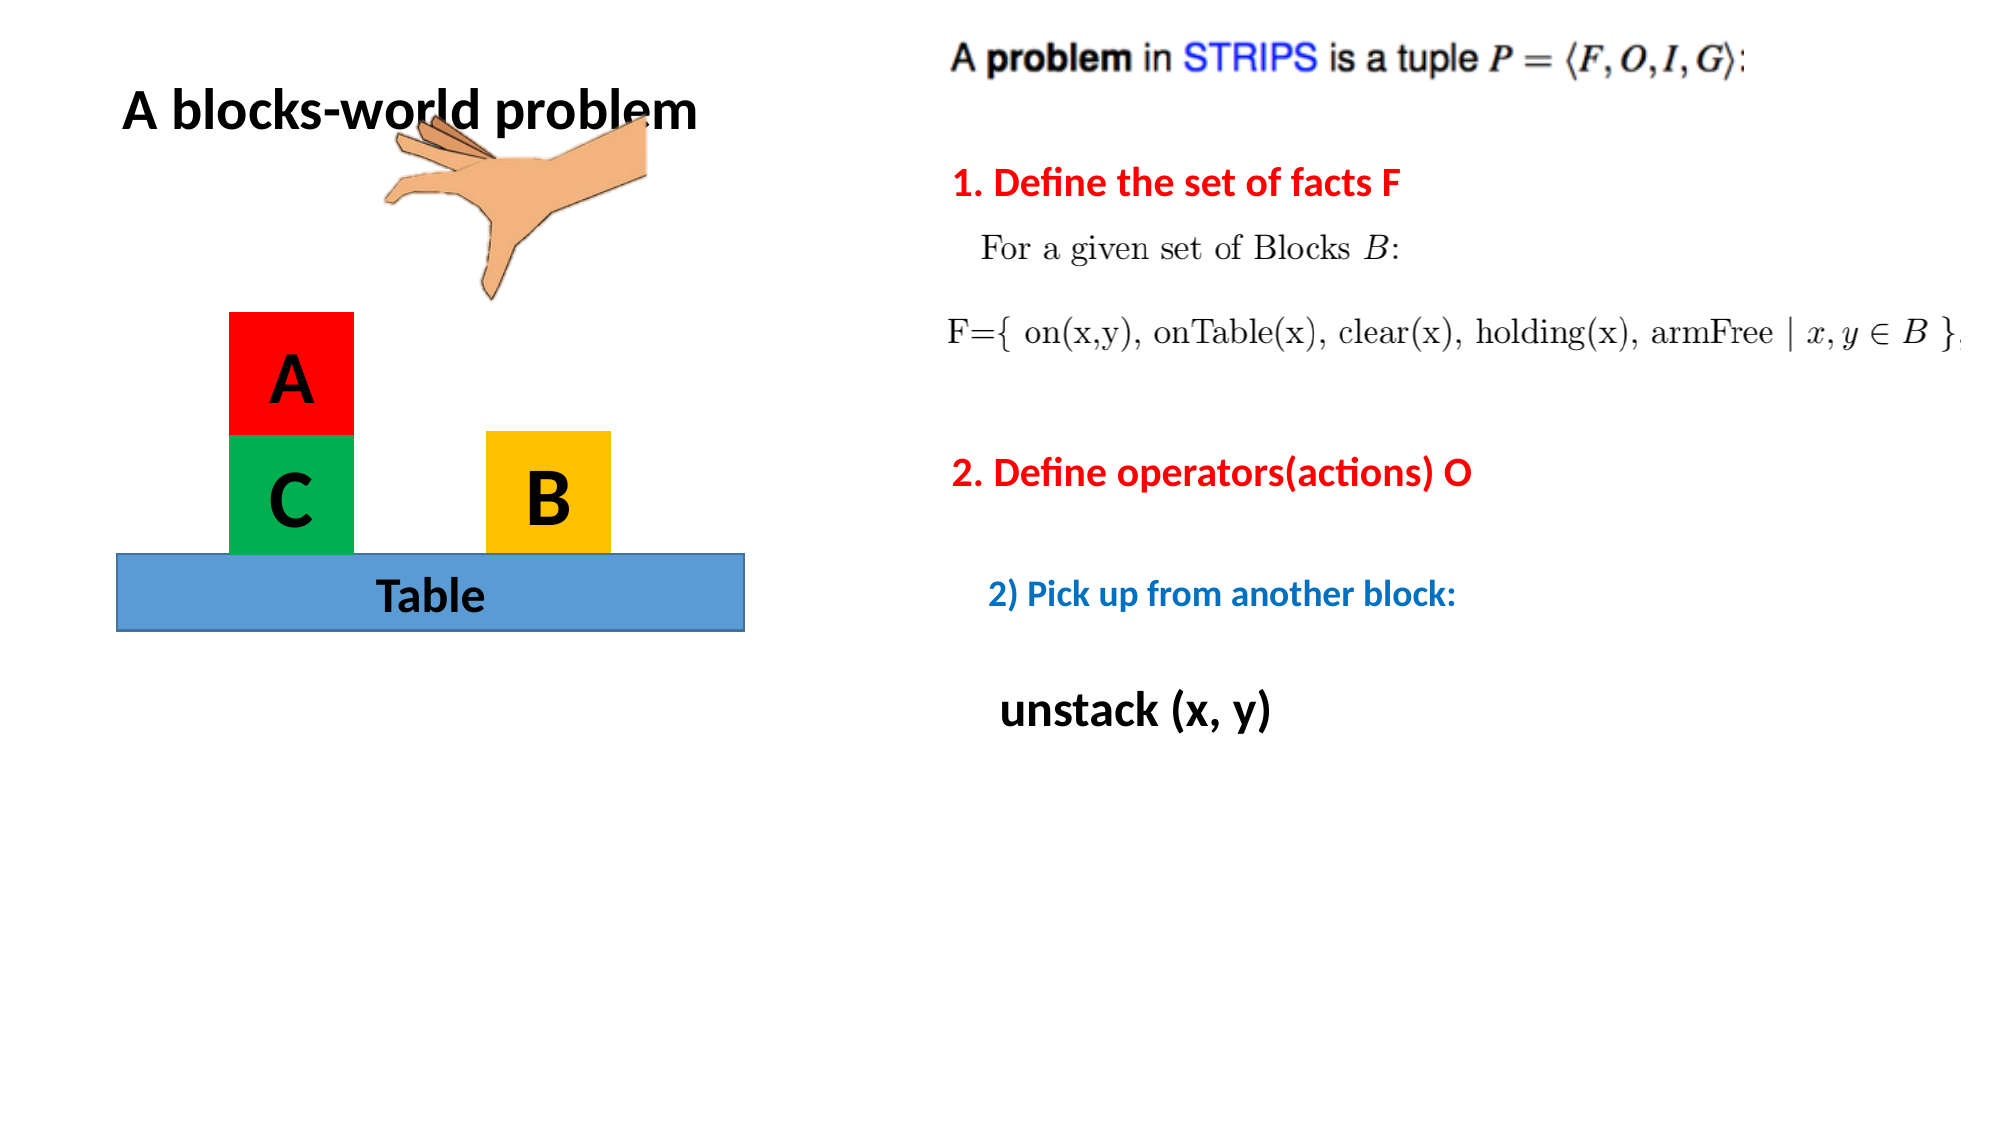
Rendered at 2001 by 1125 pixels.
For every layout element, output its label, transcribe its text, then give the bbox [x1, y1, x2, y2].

text_box 2) Pick up from another block: [973, 562, 1842, 622]
text_box 2. Define operators(actions) O [936, 437, 1656, 503]
picture [945, 17, 1744, 100]
text_box 1. Define the set of facts F [936, 146, 1656, 212]
text_box A blocks-world problem [108, 63, 353, 149]
text_box A blocks-world problem [681, 63, 802, 149]
picture [353, 35, 681, 380]
text_box unstack (x, y) [973, 668, 1721, 744]
text_box A [229, 312, 354, 435]
text_box B [486, 431, 611, 553]
text_box C [229, 435, 354, 555]
text_box Table [116, 553, 745, 632]
picture [920, 222, 1961, 355]
